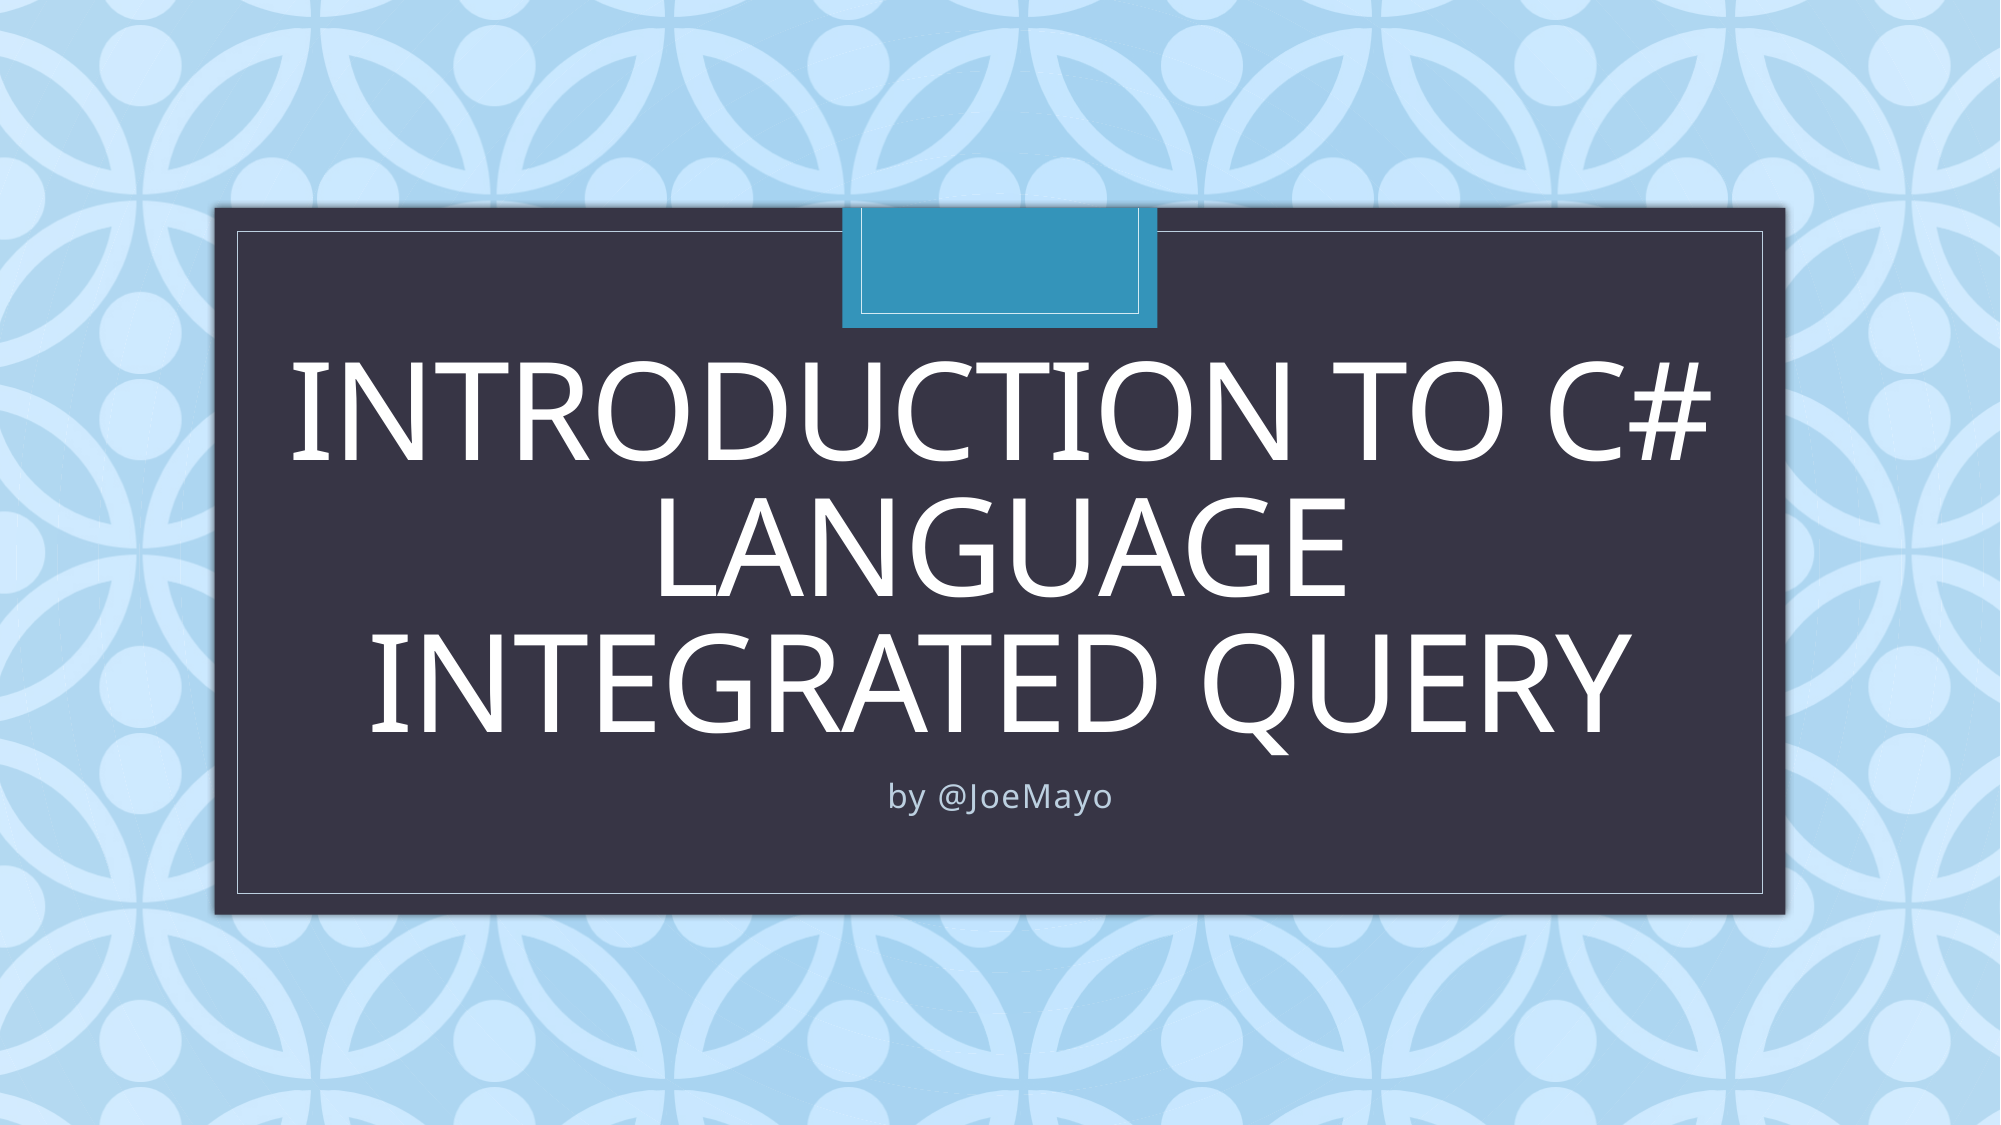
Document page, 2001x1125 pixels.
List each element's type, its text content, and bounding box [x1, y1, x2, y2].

title Introduction to C# Language Integrated Query [256, 343, 1744, 768]
subtitle by @JoeMayo [256, 768, 1745, 844]
